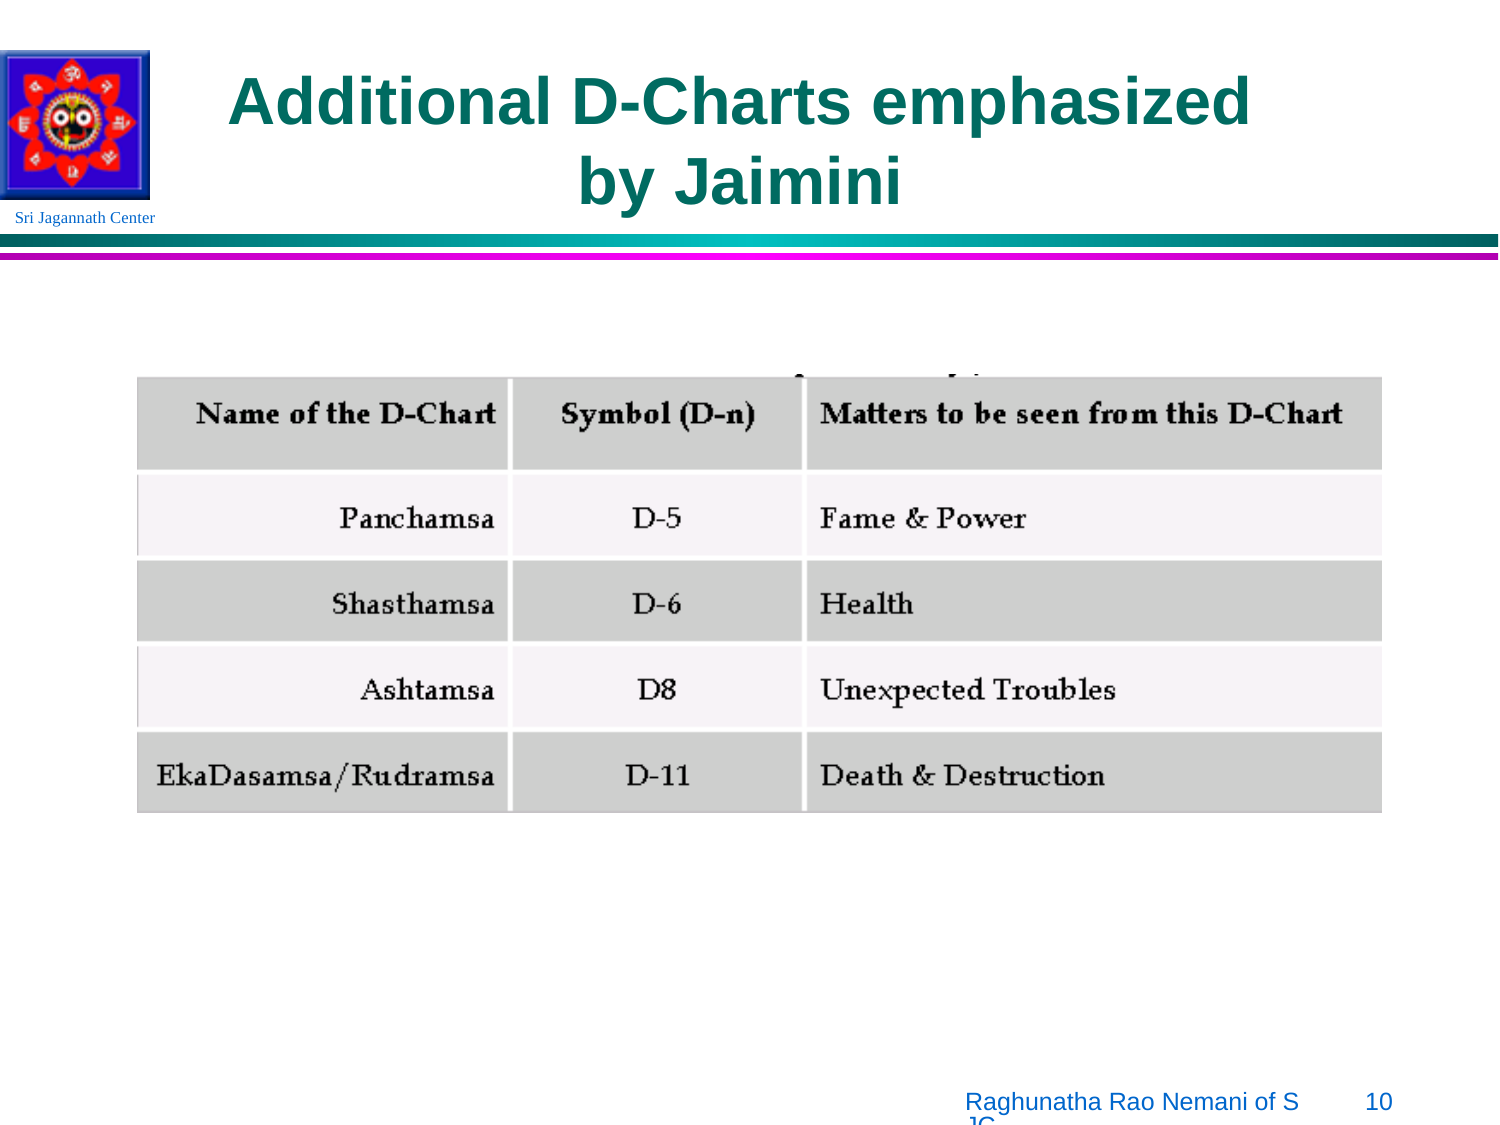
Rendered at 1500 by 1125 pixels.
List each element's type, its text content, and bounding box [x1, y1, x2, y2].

title Additional D-Charts emphasized by Jaimini [112, 124, 1388, 226]
slide_number 10 [1349, 1074, 1500, 1125]
picture [137, 374, 1382, 813]
footer Raghunatha Rao Nemani of SJC [949, 1074, 1326, 1125]
picture [0, 50, 150, 200]
